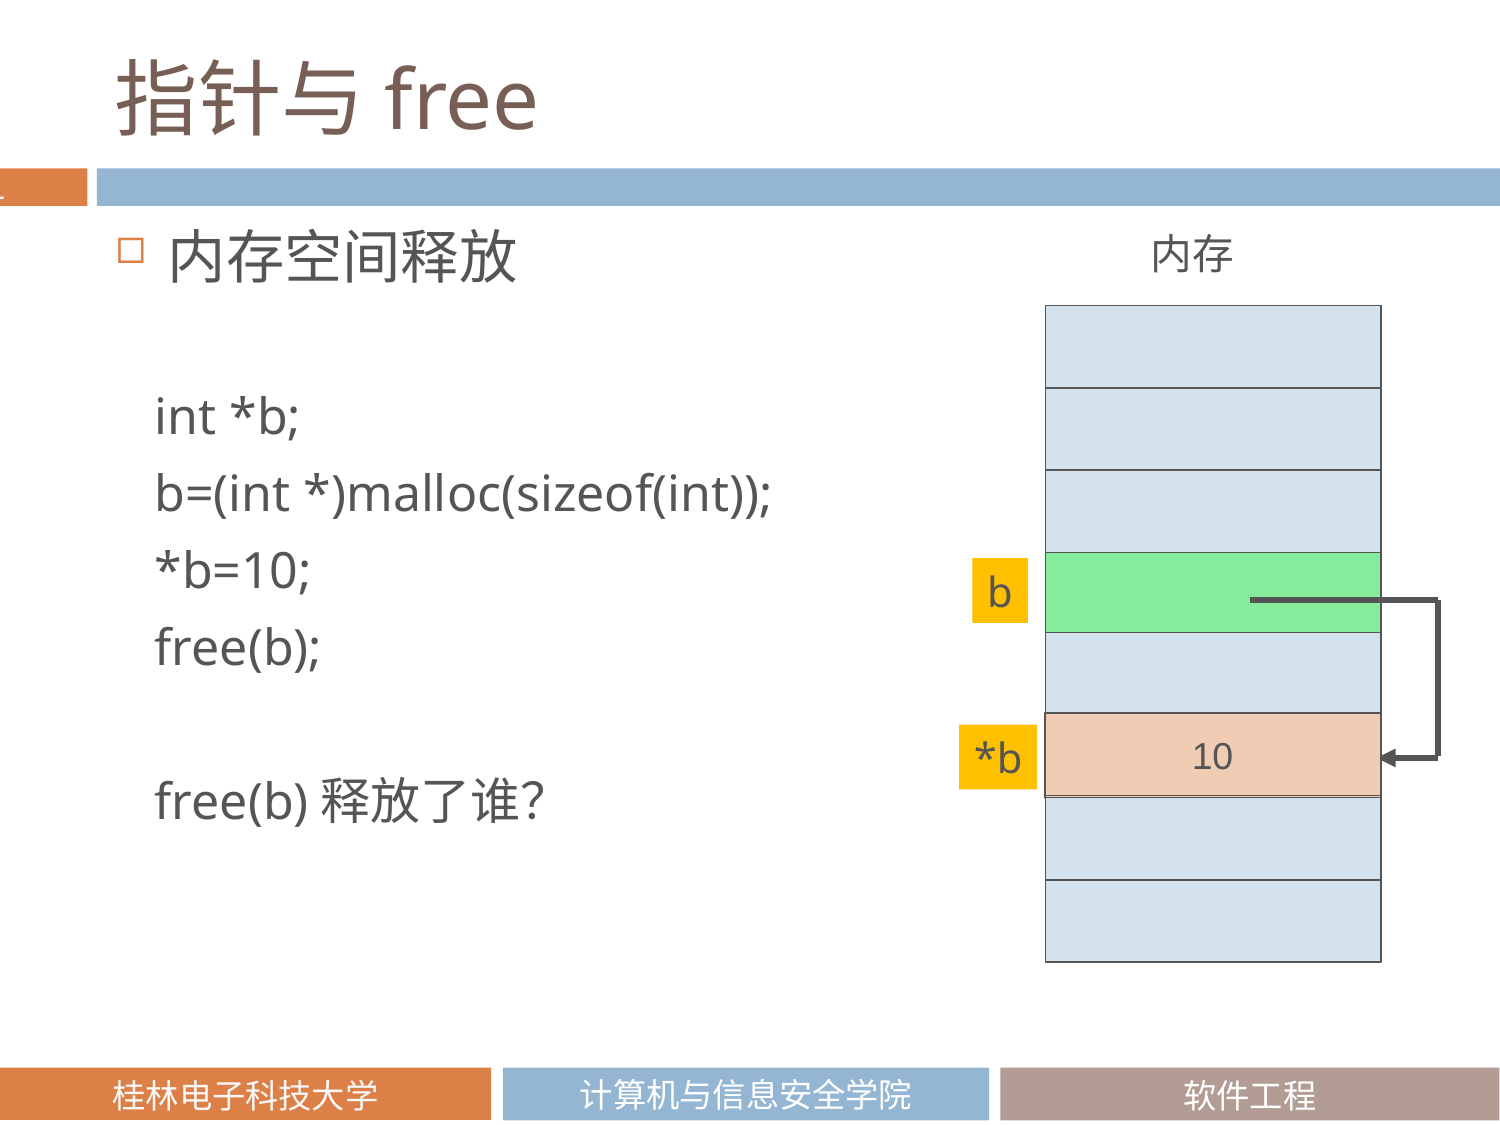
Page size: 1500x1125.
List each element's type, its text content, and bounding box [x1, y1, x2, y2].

list 内存空间释放 int *b; b=(int *)malloc(sizeof(int)); *b=10; free(b); free(b)释放了谁？ [100, 219, 1439, 1006]
text_box [1045, 305, 1381, 388]
text_box *b [959, 724, 1038, 790]
text_box [1045, 388, 1381, 470]
title 指针与free [99, 37, 1438, 155]
text_box b [972, 558, 1028, 623]
text_box 内存 [1136, 220, 1250, 285]
text_box 10 [1044, 713, 1381, 796]
text_box [1045, 880, 1381, 963]
text_box [1045, 553, 1381, 632]
text_box [1045, 470, 1381, 553]
text_box [1045, 797, 1381, 880]
text_box [1045, 632, 1381, 713]
